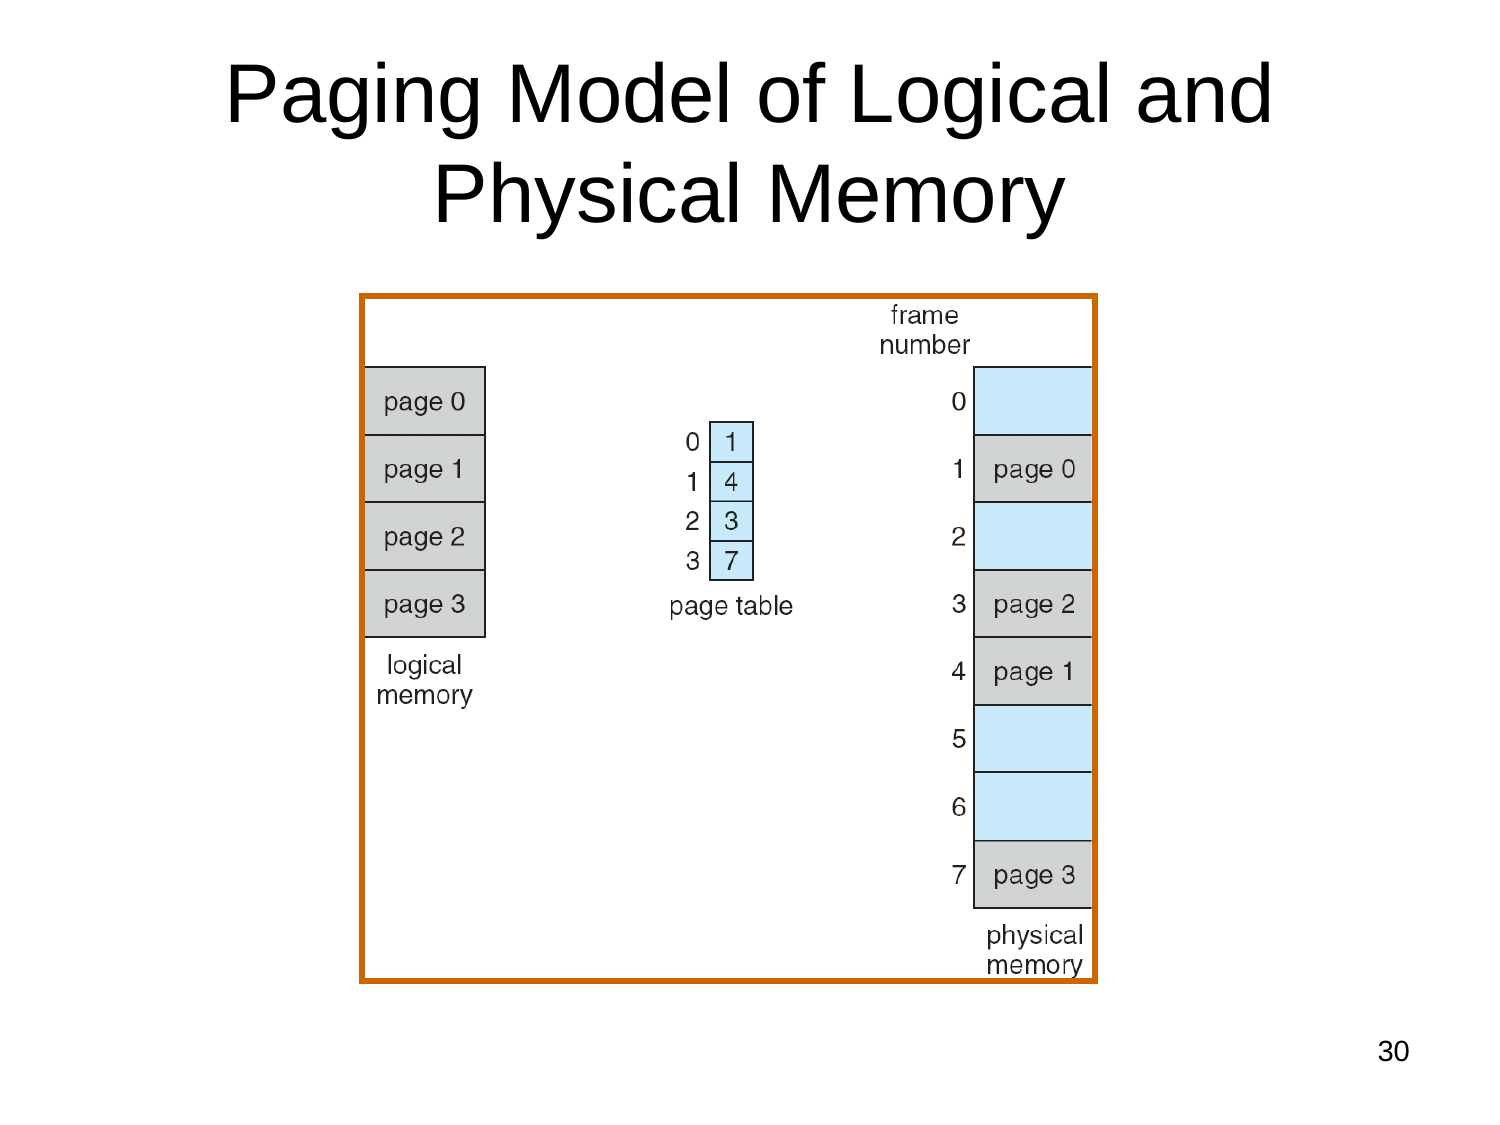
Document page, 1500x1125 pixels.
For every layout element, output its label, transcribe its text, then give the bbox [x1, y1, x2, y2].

title Paging Model of Logical and Physical Memory [75, 45, 1425, 233]
picture [364, 298, 1092, 979]
slide_number 30 [1074, 1024, 1426, 1103]
